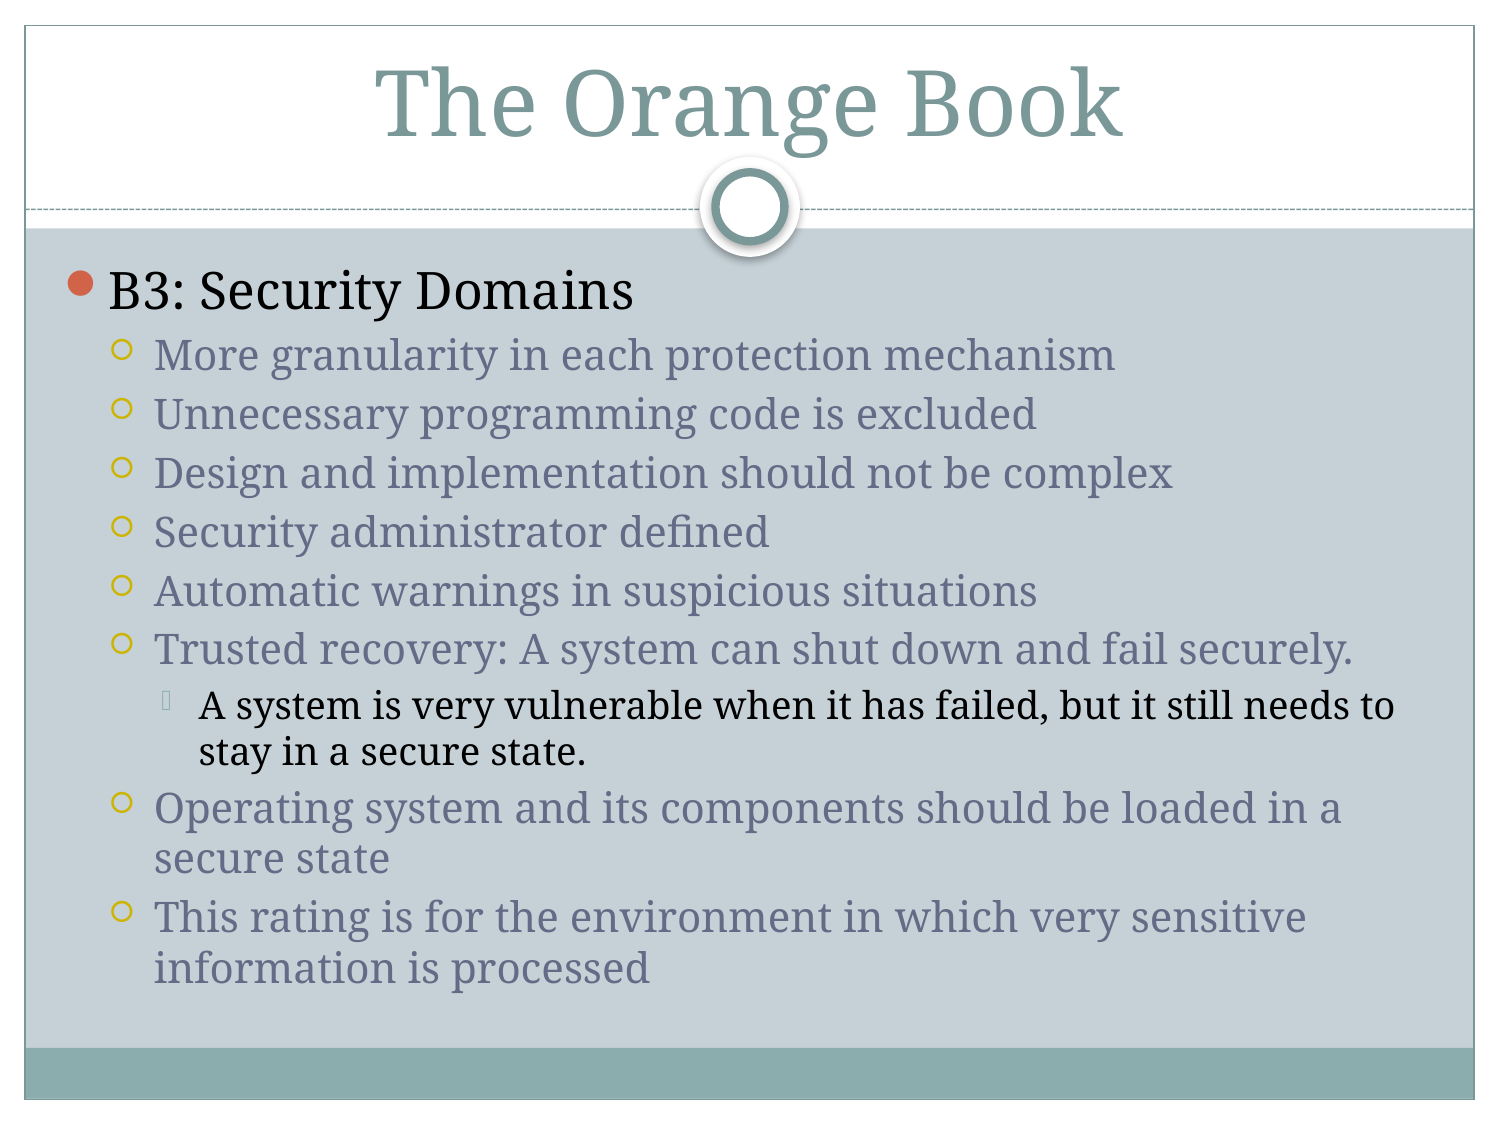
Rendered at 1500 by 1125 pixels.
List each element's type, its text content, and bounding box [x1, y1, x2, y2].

title The Orange Book [49, 37, 1450, 162]
list B3: Security Domains More granularity in each protection mechanism Unnecessary programming code is excluded Design and implementation should not be complex Security administrator defined Automatic warnings in suspicious situations Trusted recovery: A system can shut down and fail securely. A system is very vulnerable when it has failed, but it still needs to stay in a secure state. Operating system and its components should be loaded in a secure state This rating is for the environment in which very sensitive information is processed [49, 250, 1445, 1001]
